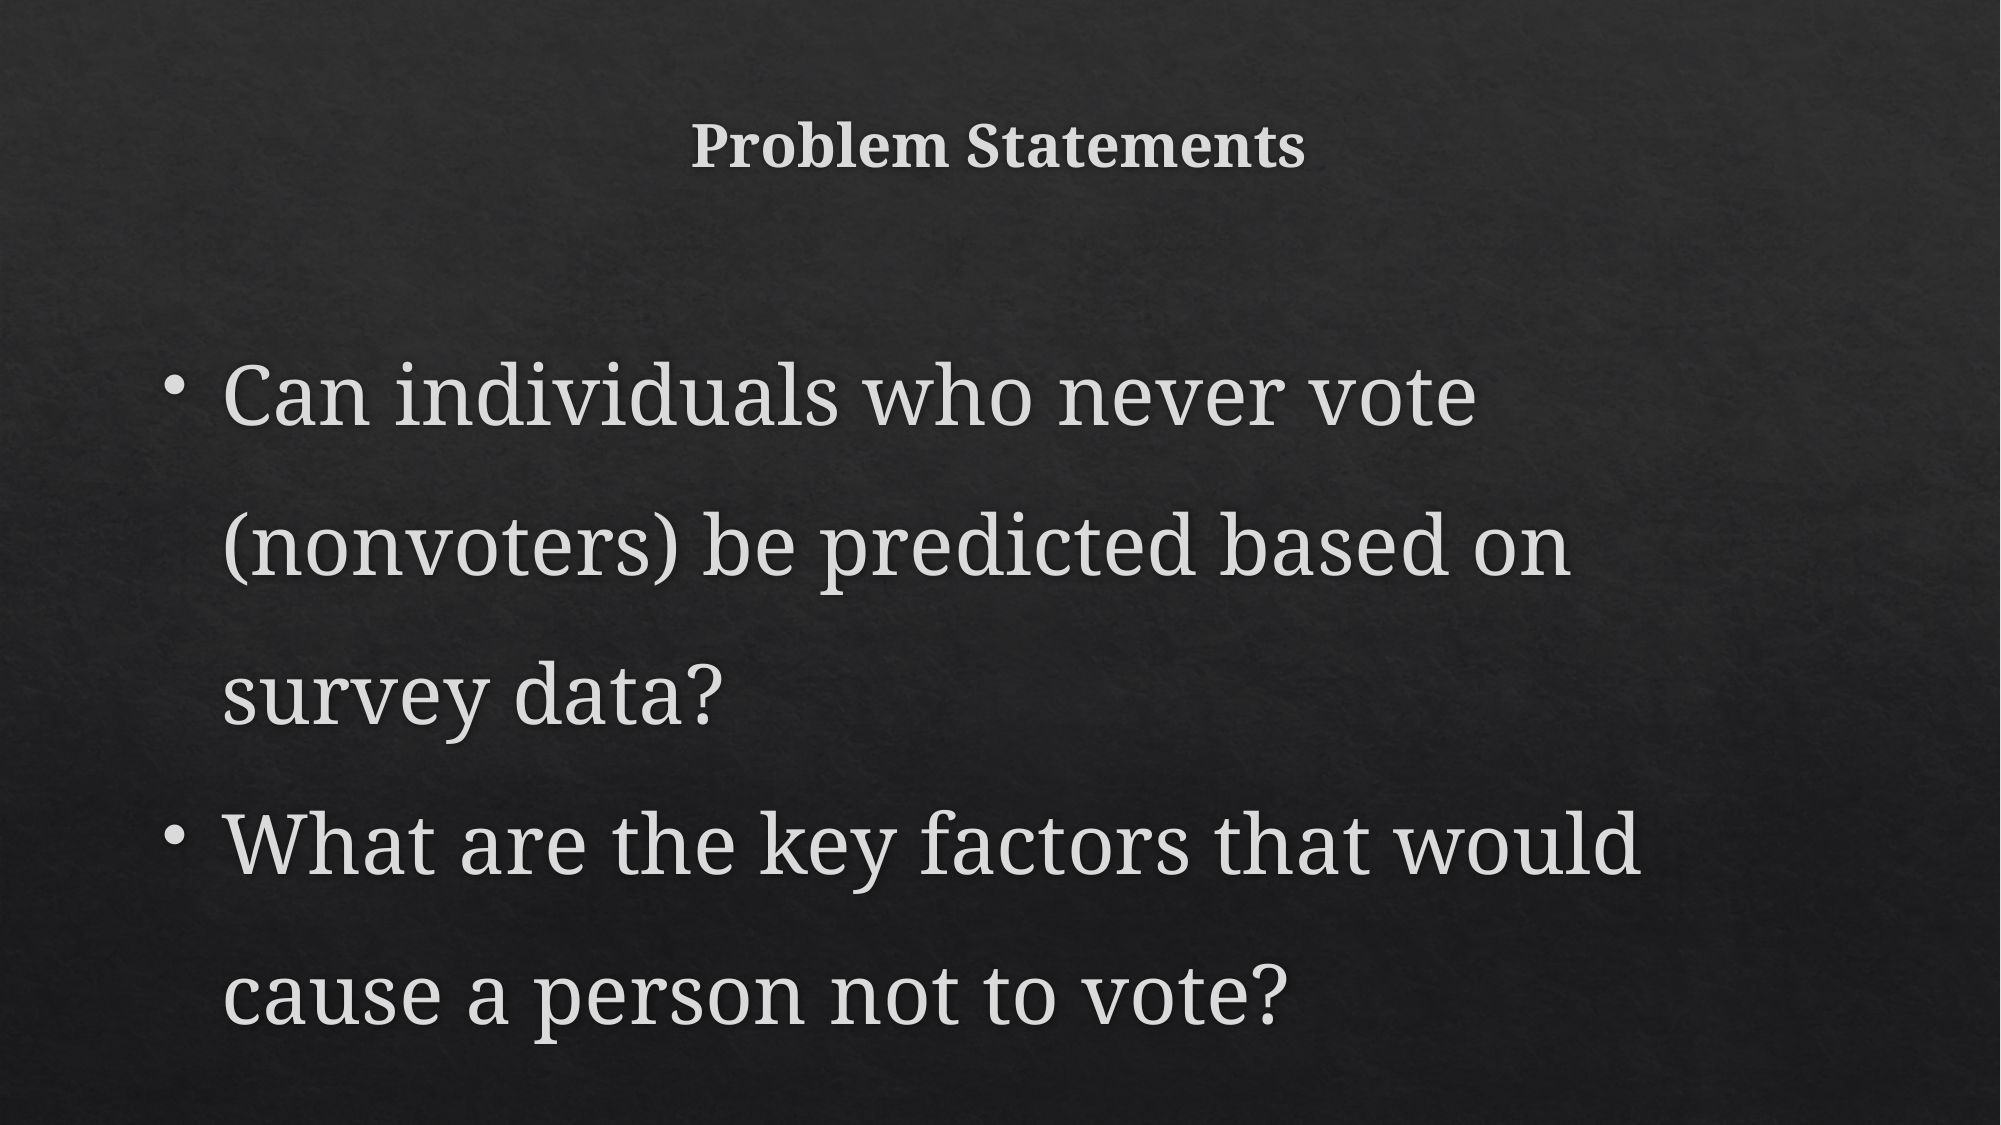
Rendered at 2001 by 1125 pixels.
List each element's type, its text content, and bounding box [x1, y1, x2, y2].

title Problem Statements [149, 99, 1849, 260]
list Can individuals who never vote (nonvoters) be predicted based on survey data? What are the key factors that would cause a person not to vote? [149, 284, 1849, 950]
